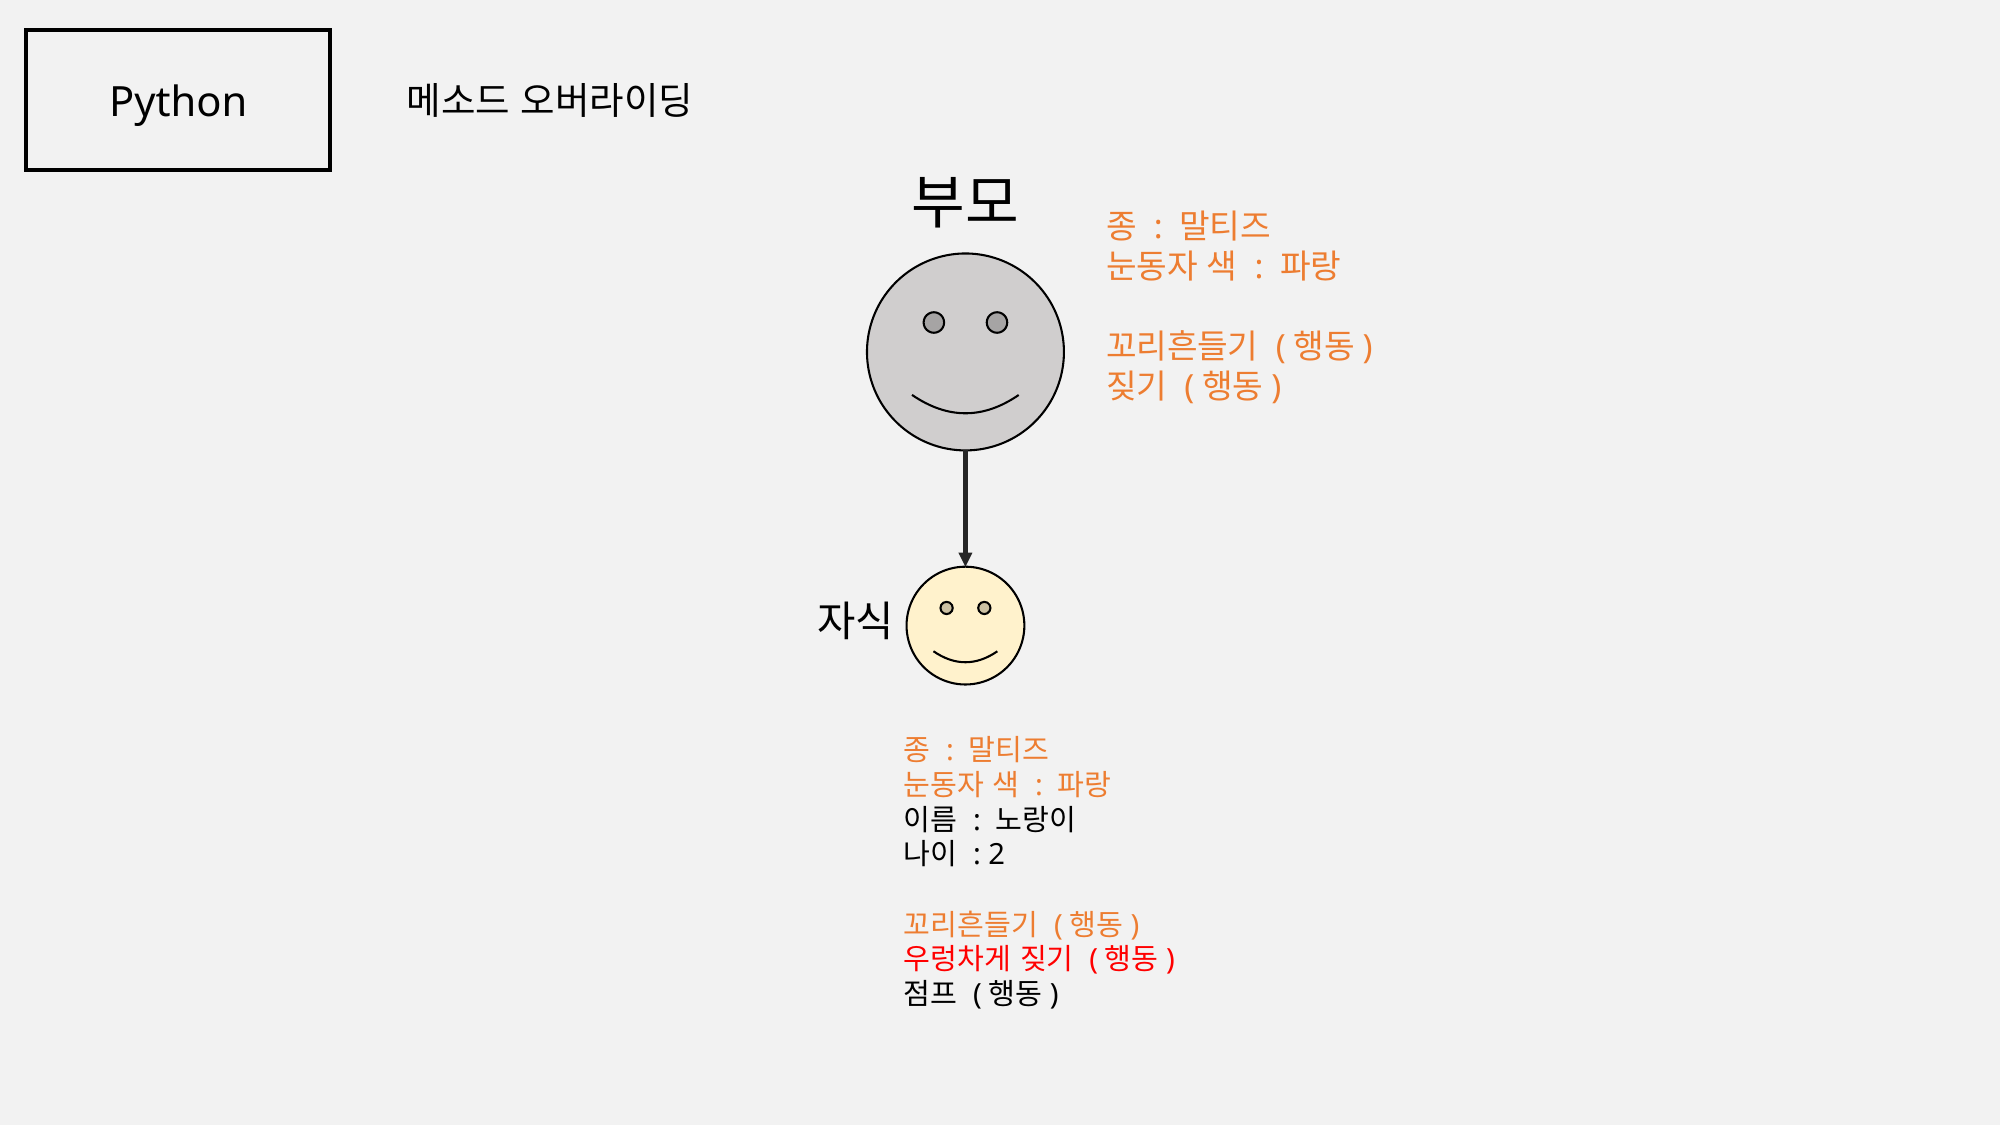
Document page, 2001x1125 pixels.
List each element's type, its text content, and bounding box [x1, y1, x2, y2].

text_box [910, 565, 1026, 686]
text_box 종 : 말티즈 눈동자 색 : 파랑 꼬리흔들기 (행동) 짖기 (행동) [1090, 184, 1453, 426]
text_box 종 : 말티즈 눈동자 색 : 파랑 이름 : 노랑이 나이 : 2 꼬리흔들기 (행동) 우렁차게 짖기 (행동) 점프 (행동) [888, 686, 1250, 1056]
text_box [865, 252, 1065, 452]
text_box 자식 [802, 587, 910, 653]
text_box 메소드 오버라이딩 [391, 69, 938, 129]
text_box 부모 [897, 158, 1034, 243]
text_box Python [34, 67, 323, 132]
text_box [25, 29, 331, 171]
